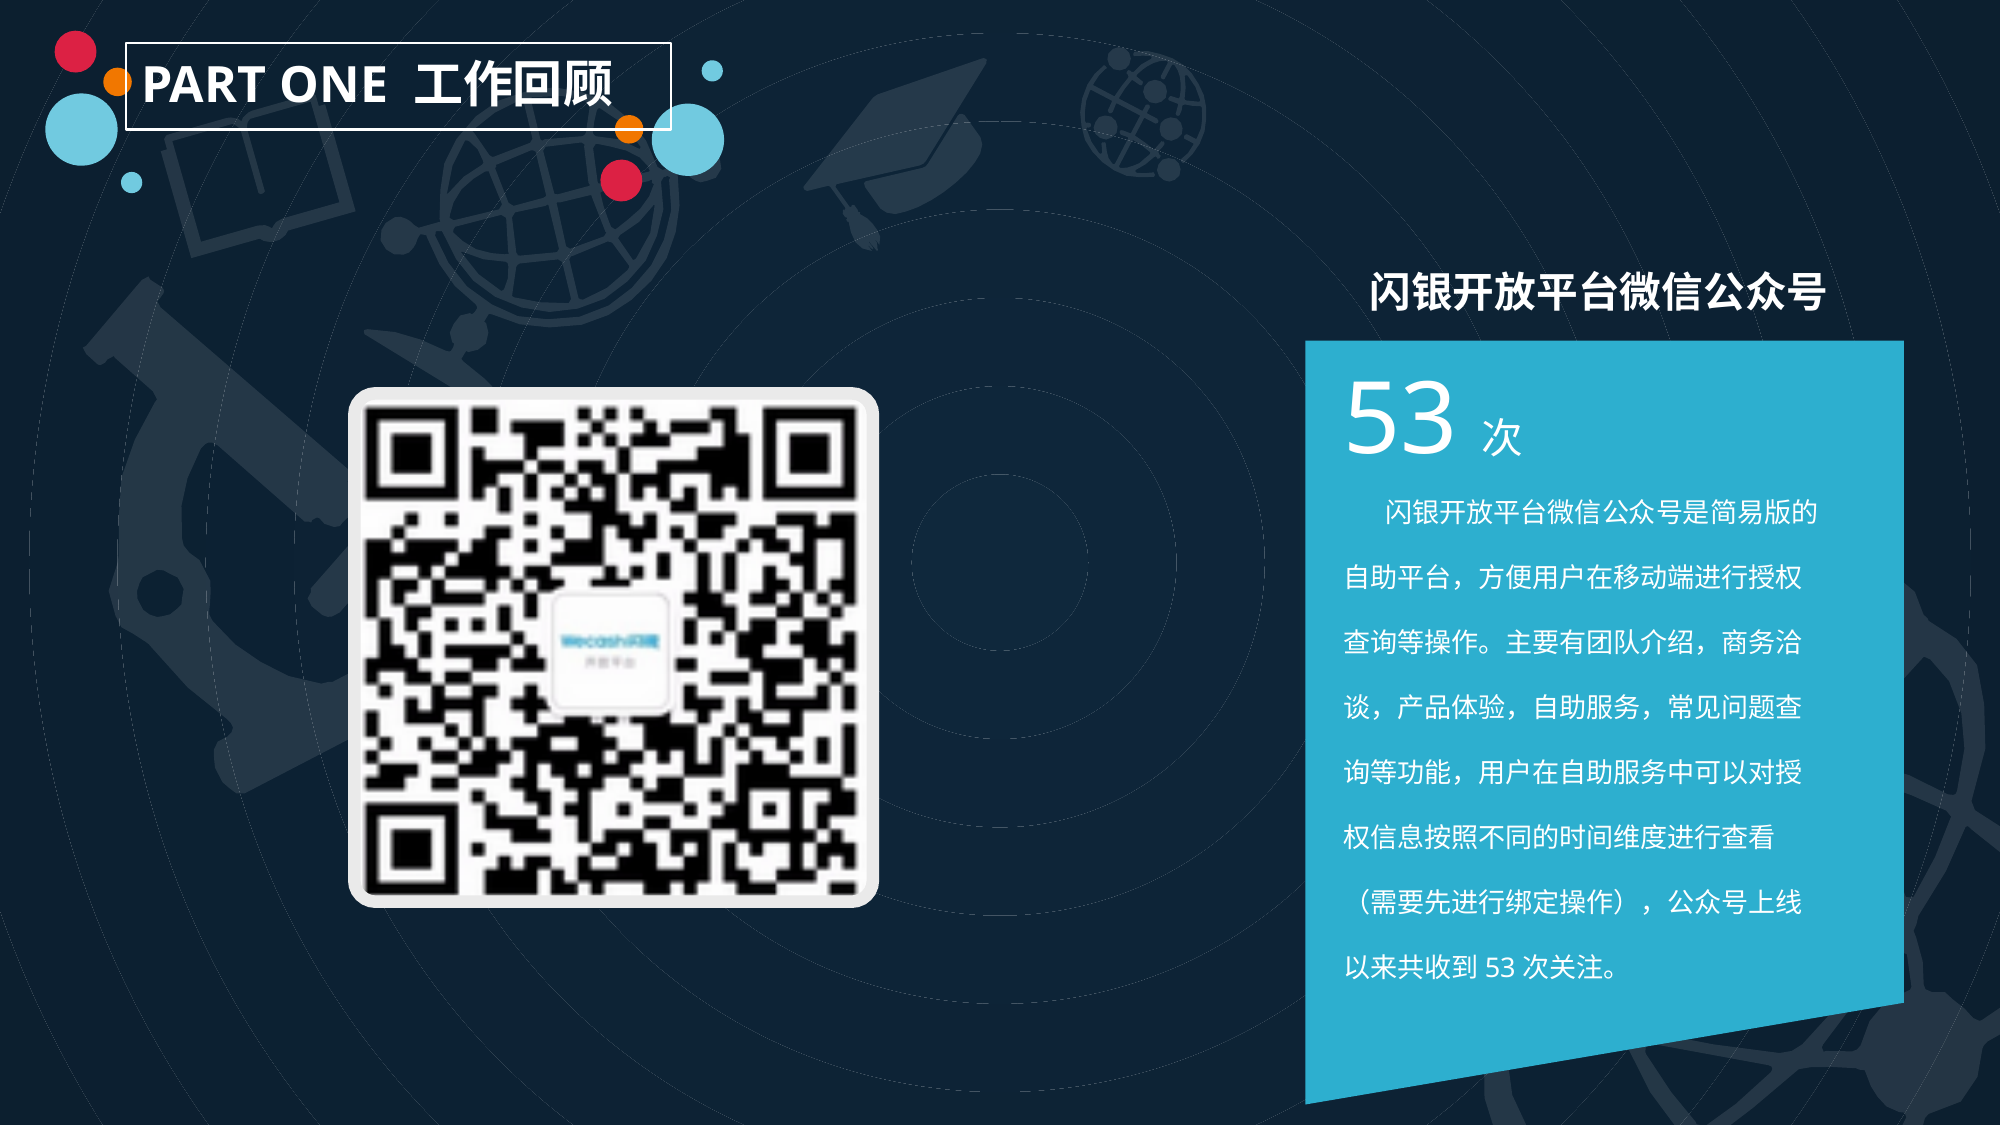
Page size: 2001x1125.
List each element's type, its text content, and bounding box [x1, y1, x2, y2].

picture [354, 393, 873, 902]
text_box [1304, 339, 1905, 1106]
text_box 闪银开放平台微信公众号 [1354, 258, 1875, 369]
list PART ONE 工作回顾 [125, 42, 672, 131]
text_box 53次 [1328, 345, 1782, 481]
text_box 闪银开放平台微信公众号是简易版的自助平台，方便用户在移动端进行授权查询等操作。主要有团队介绍，商务洽谈，产品体验，自助服务，常见问题查询等功能，用户在自助服务中可以对授权信息按照不同的时间维度进行查看（需要先进行绑定操作），公众号上线以来共收到53次关注。 [1328, 455, 1836, 990]
